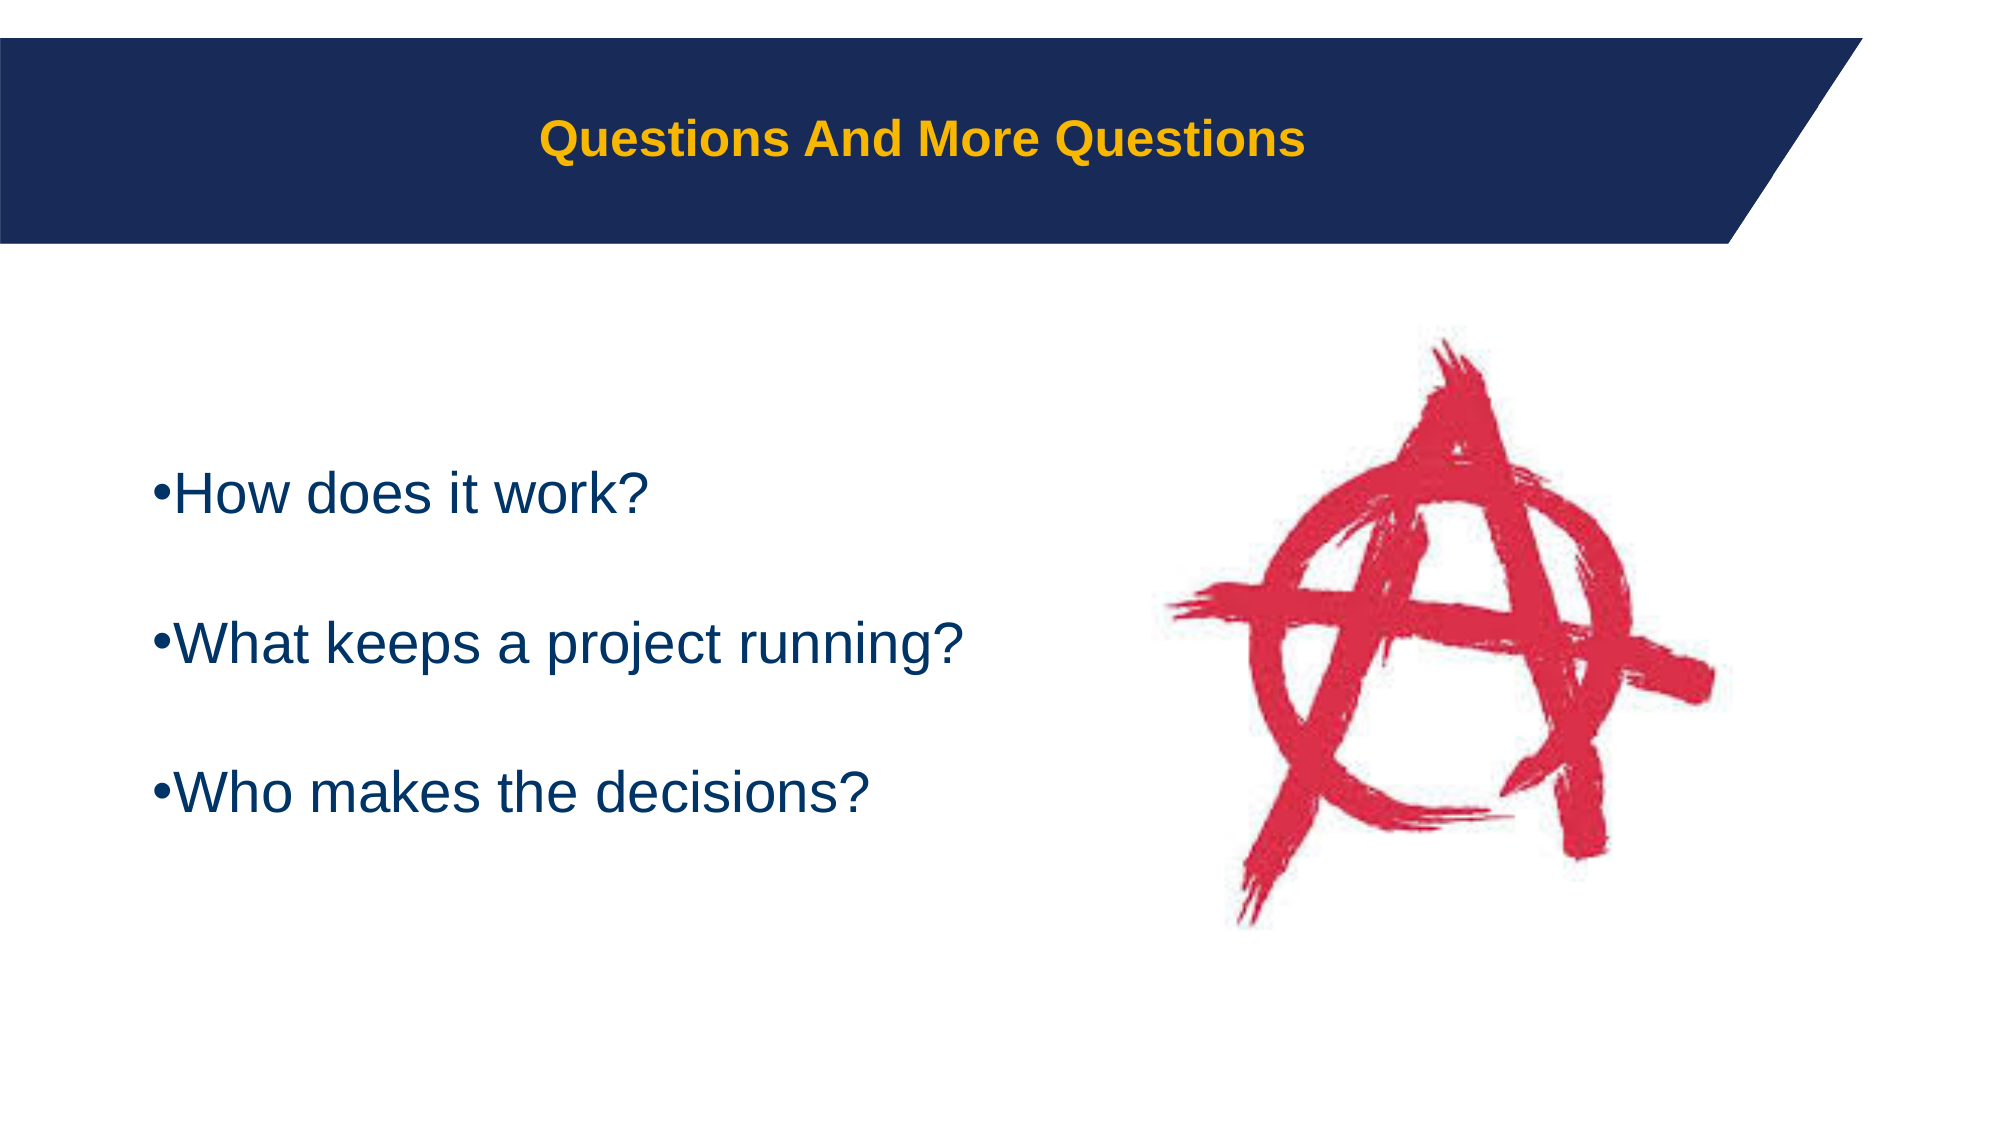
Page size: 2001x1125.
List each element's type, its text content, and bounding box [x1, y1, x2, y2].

title Questions And More Questions [137, 59, 1724, 221]
list How does it work? What keeps a project running? Who makes the decisions? [137, 299, 1863, 1066]
picture [0, 38, 1863, 244]
picture [1105, 278, 1785, 958]
